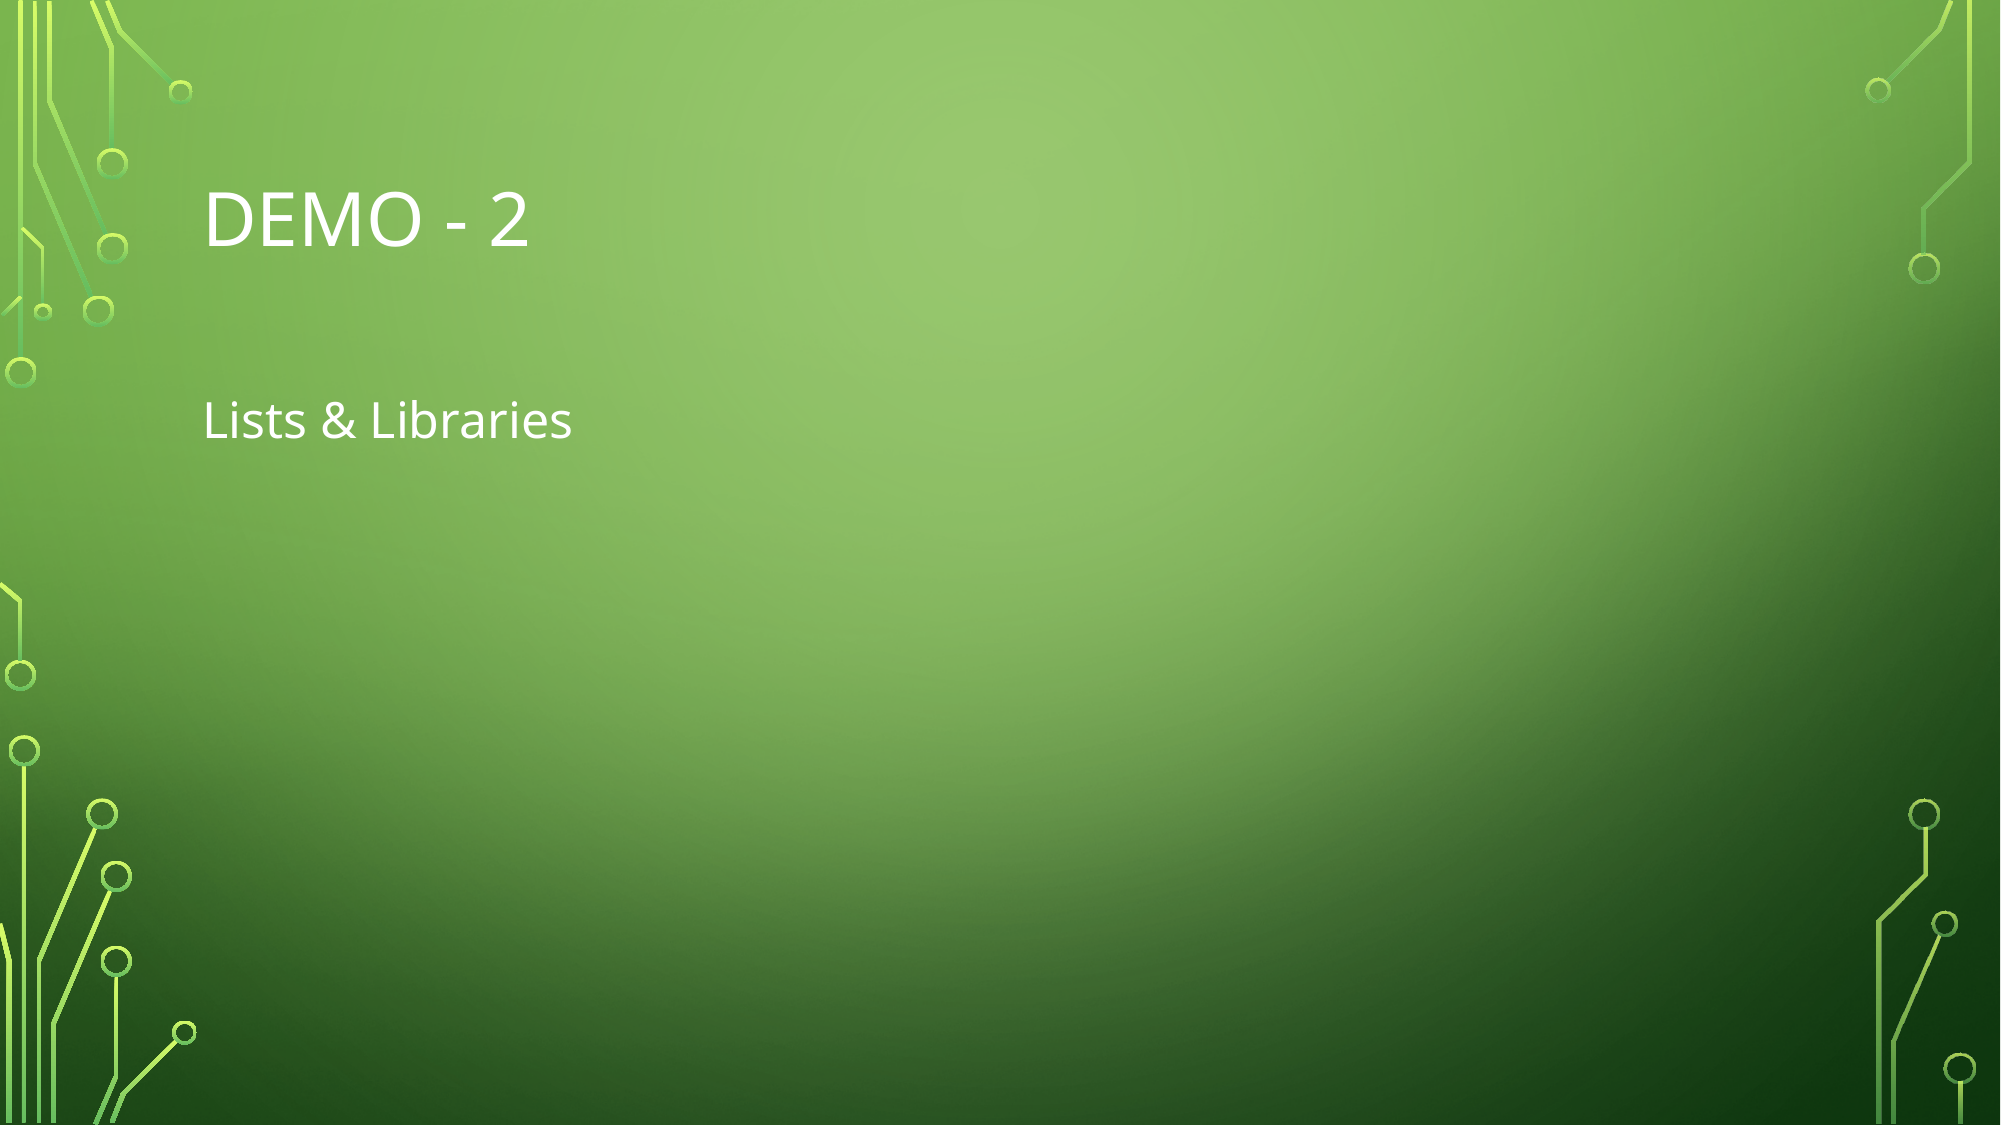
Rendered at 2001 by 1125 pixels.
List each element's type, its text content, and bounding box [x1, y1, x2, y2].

list Lists & Libraries [187, 369, 1813, 950]
title Demo - 2 [187, 101, 1813, 344]
